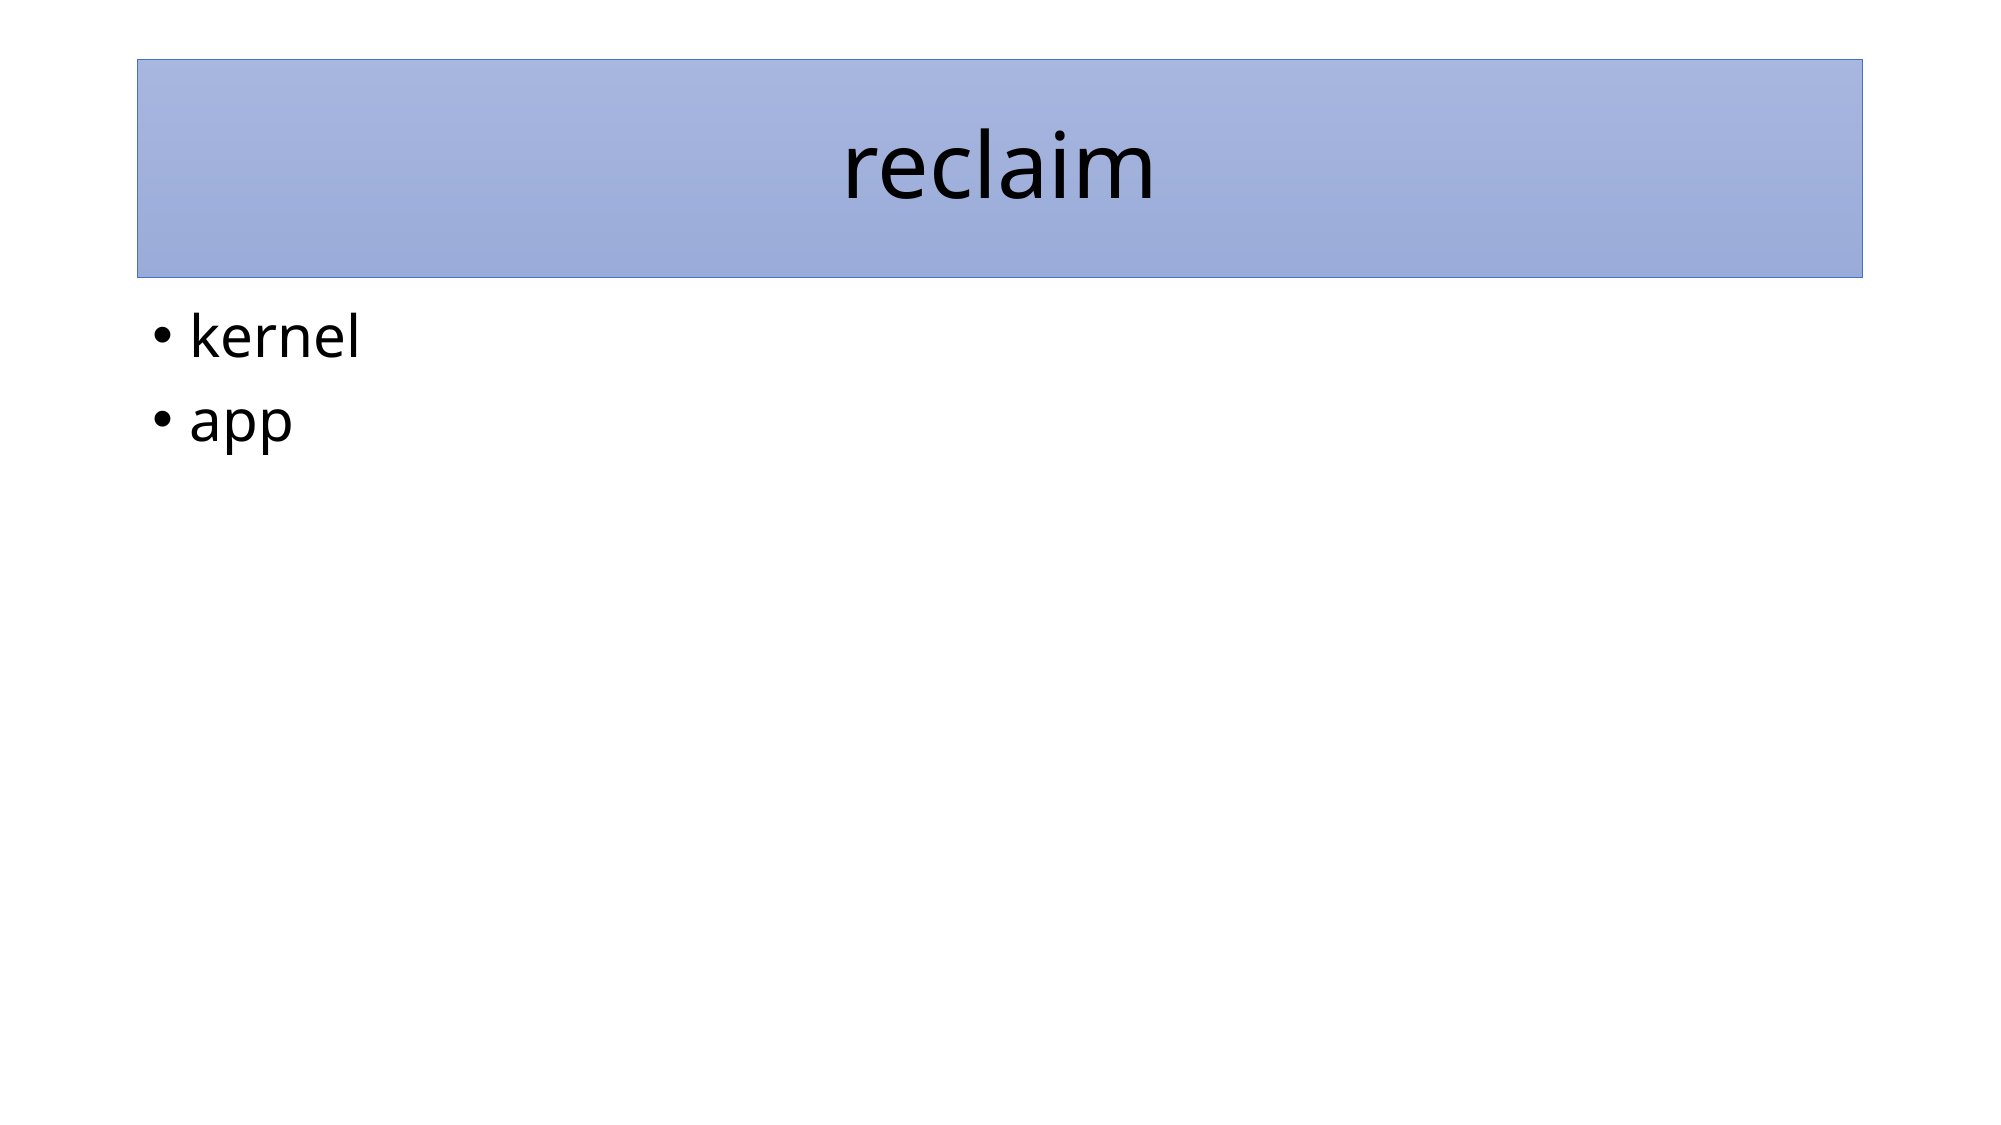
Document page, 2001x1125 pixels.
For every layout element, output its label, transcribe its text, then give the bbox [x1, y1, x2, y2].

title reclaim [137, 59, 1863, 278]
list kernel app [137, 299, 1863, 1014]
